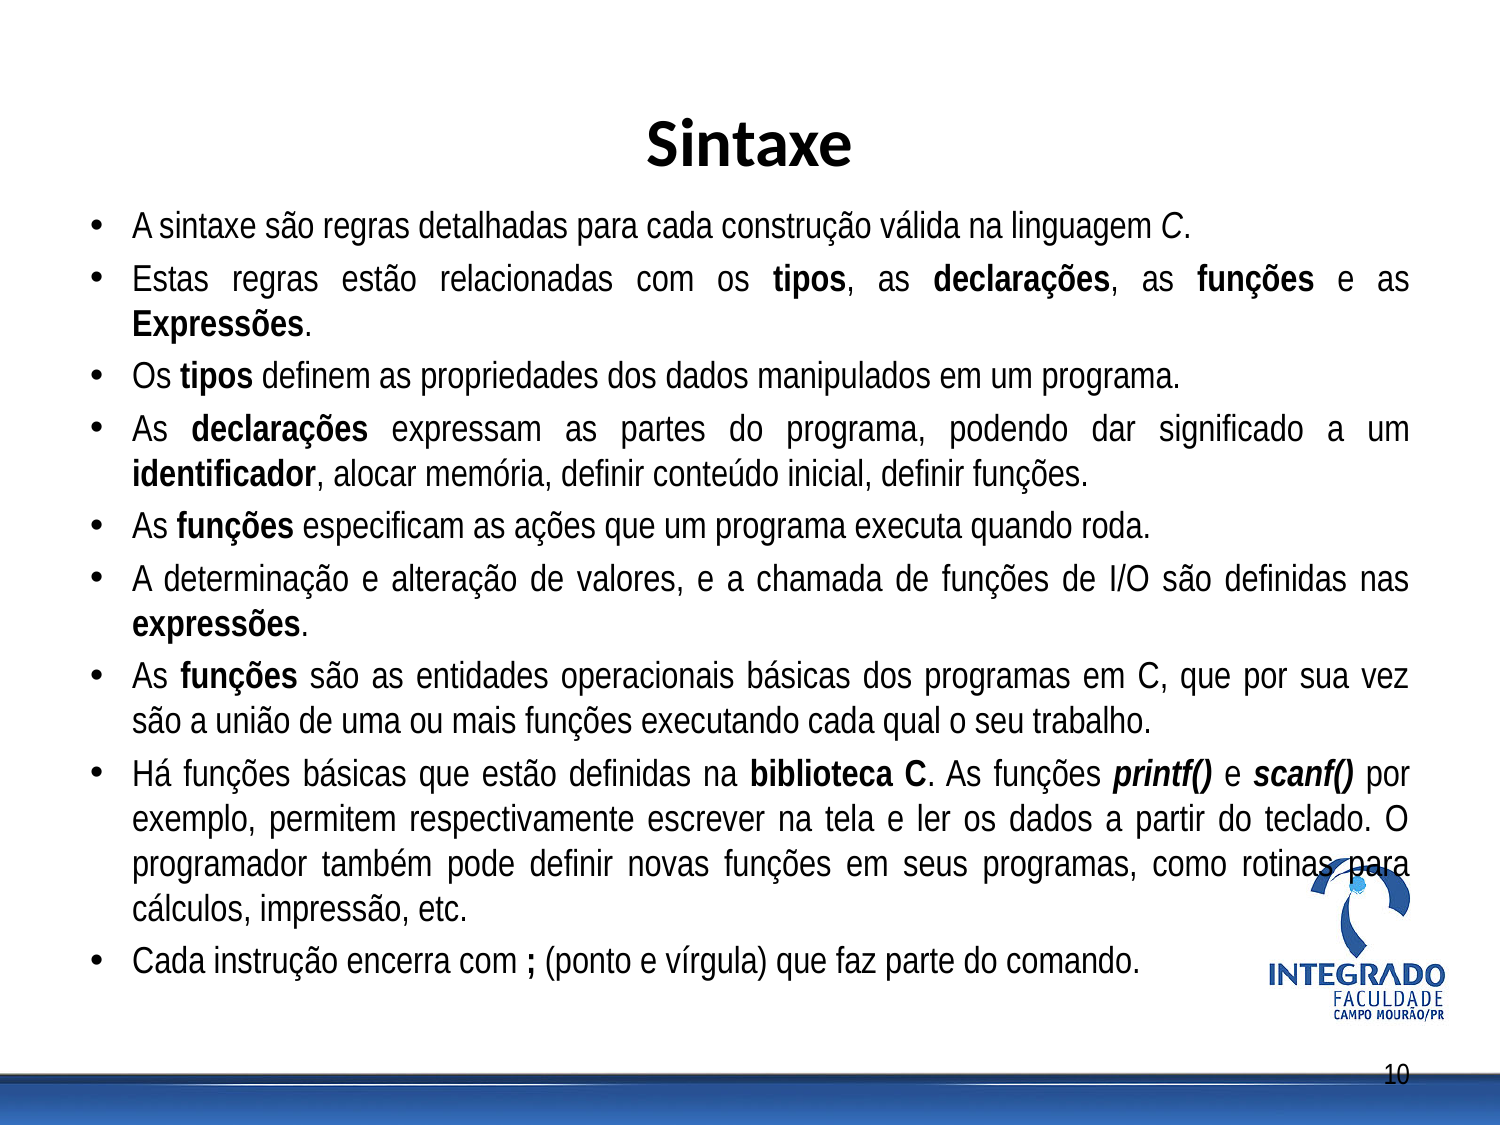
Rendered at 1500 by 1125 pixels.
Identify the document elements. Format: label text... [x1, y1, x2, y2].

picture [0, 0, 1500, 1125]
list A sintaxe são regras detalhadas para cada construção válida na linguagem C. Estas regras estão relacionadas com os tipos, as declarações, as funções e as Expressões. Os tipos definem as propriedades dos dados manipulados em um programa. As declarações expressam as partes do programa, podendo dar significado a um identificador, alocar memória, definir conteúdo inicial, definir funções. As funções especificam as ações que um programa executa quando roda. A determinação e alteração de valores, e a chamada de funções de I/O são definidas nas expressões. As funções são as entidades operacionais básicas dos programas em C, que por sua vez são a união de uma ou mais funções executando cada qual o seu trabalho. Há funções básicas que estão definidas na biblioteca C. As funções printf() e scanf() por exemplo, permitem respectivamente escrever na tela e ler os dados a partir do teclado. O programador também pode definir novas funções em seus programas, como rotinas para cálculos, impressão, etc. Cada instrução encerra com ; (ponto e vírgula) que faz parte do comando. [75, 193, 1425, 937]
title Sintaxe [75, 45, 1425, 193]
slide_number 10 [1074, 1042, 1425, 1103]
